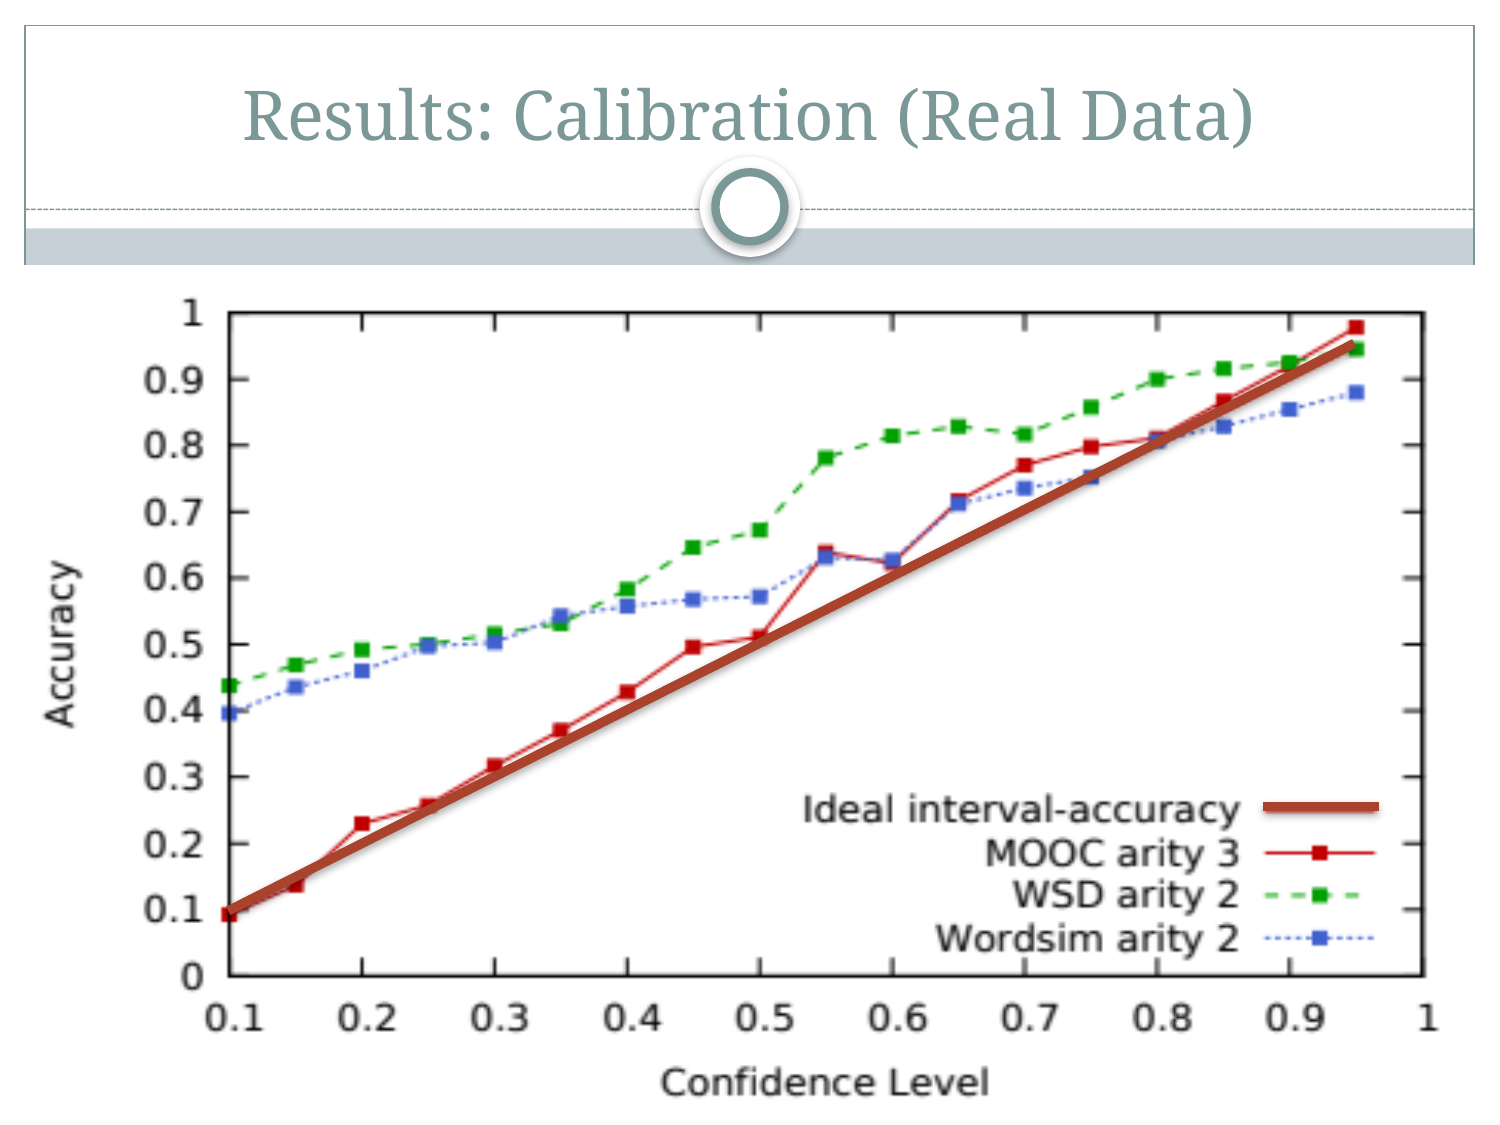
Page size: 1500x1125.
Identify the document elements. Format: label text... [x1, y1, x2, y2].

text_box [227, 343, 1355, 912]
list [0, 260, 1477, 1125]
title Results: Calibration (Real Data) [49, 37, 1450, 162]
